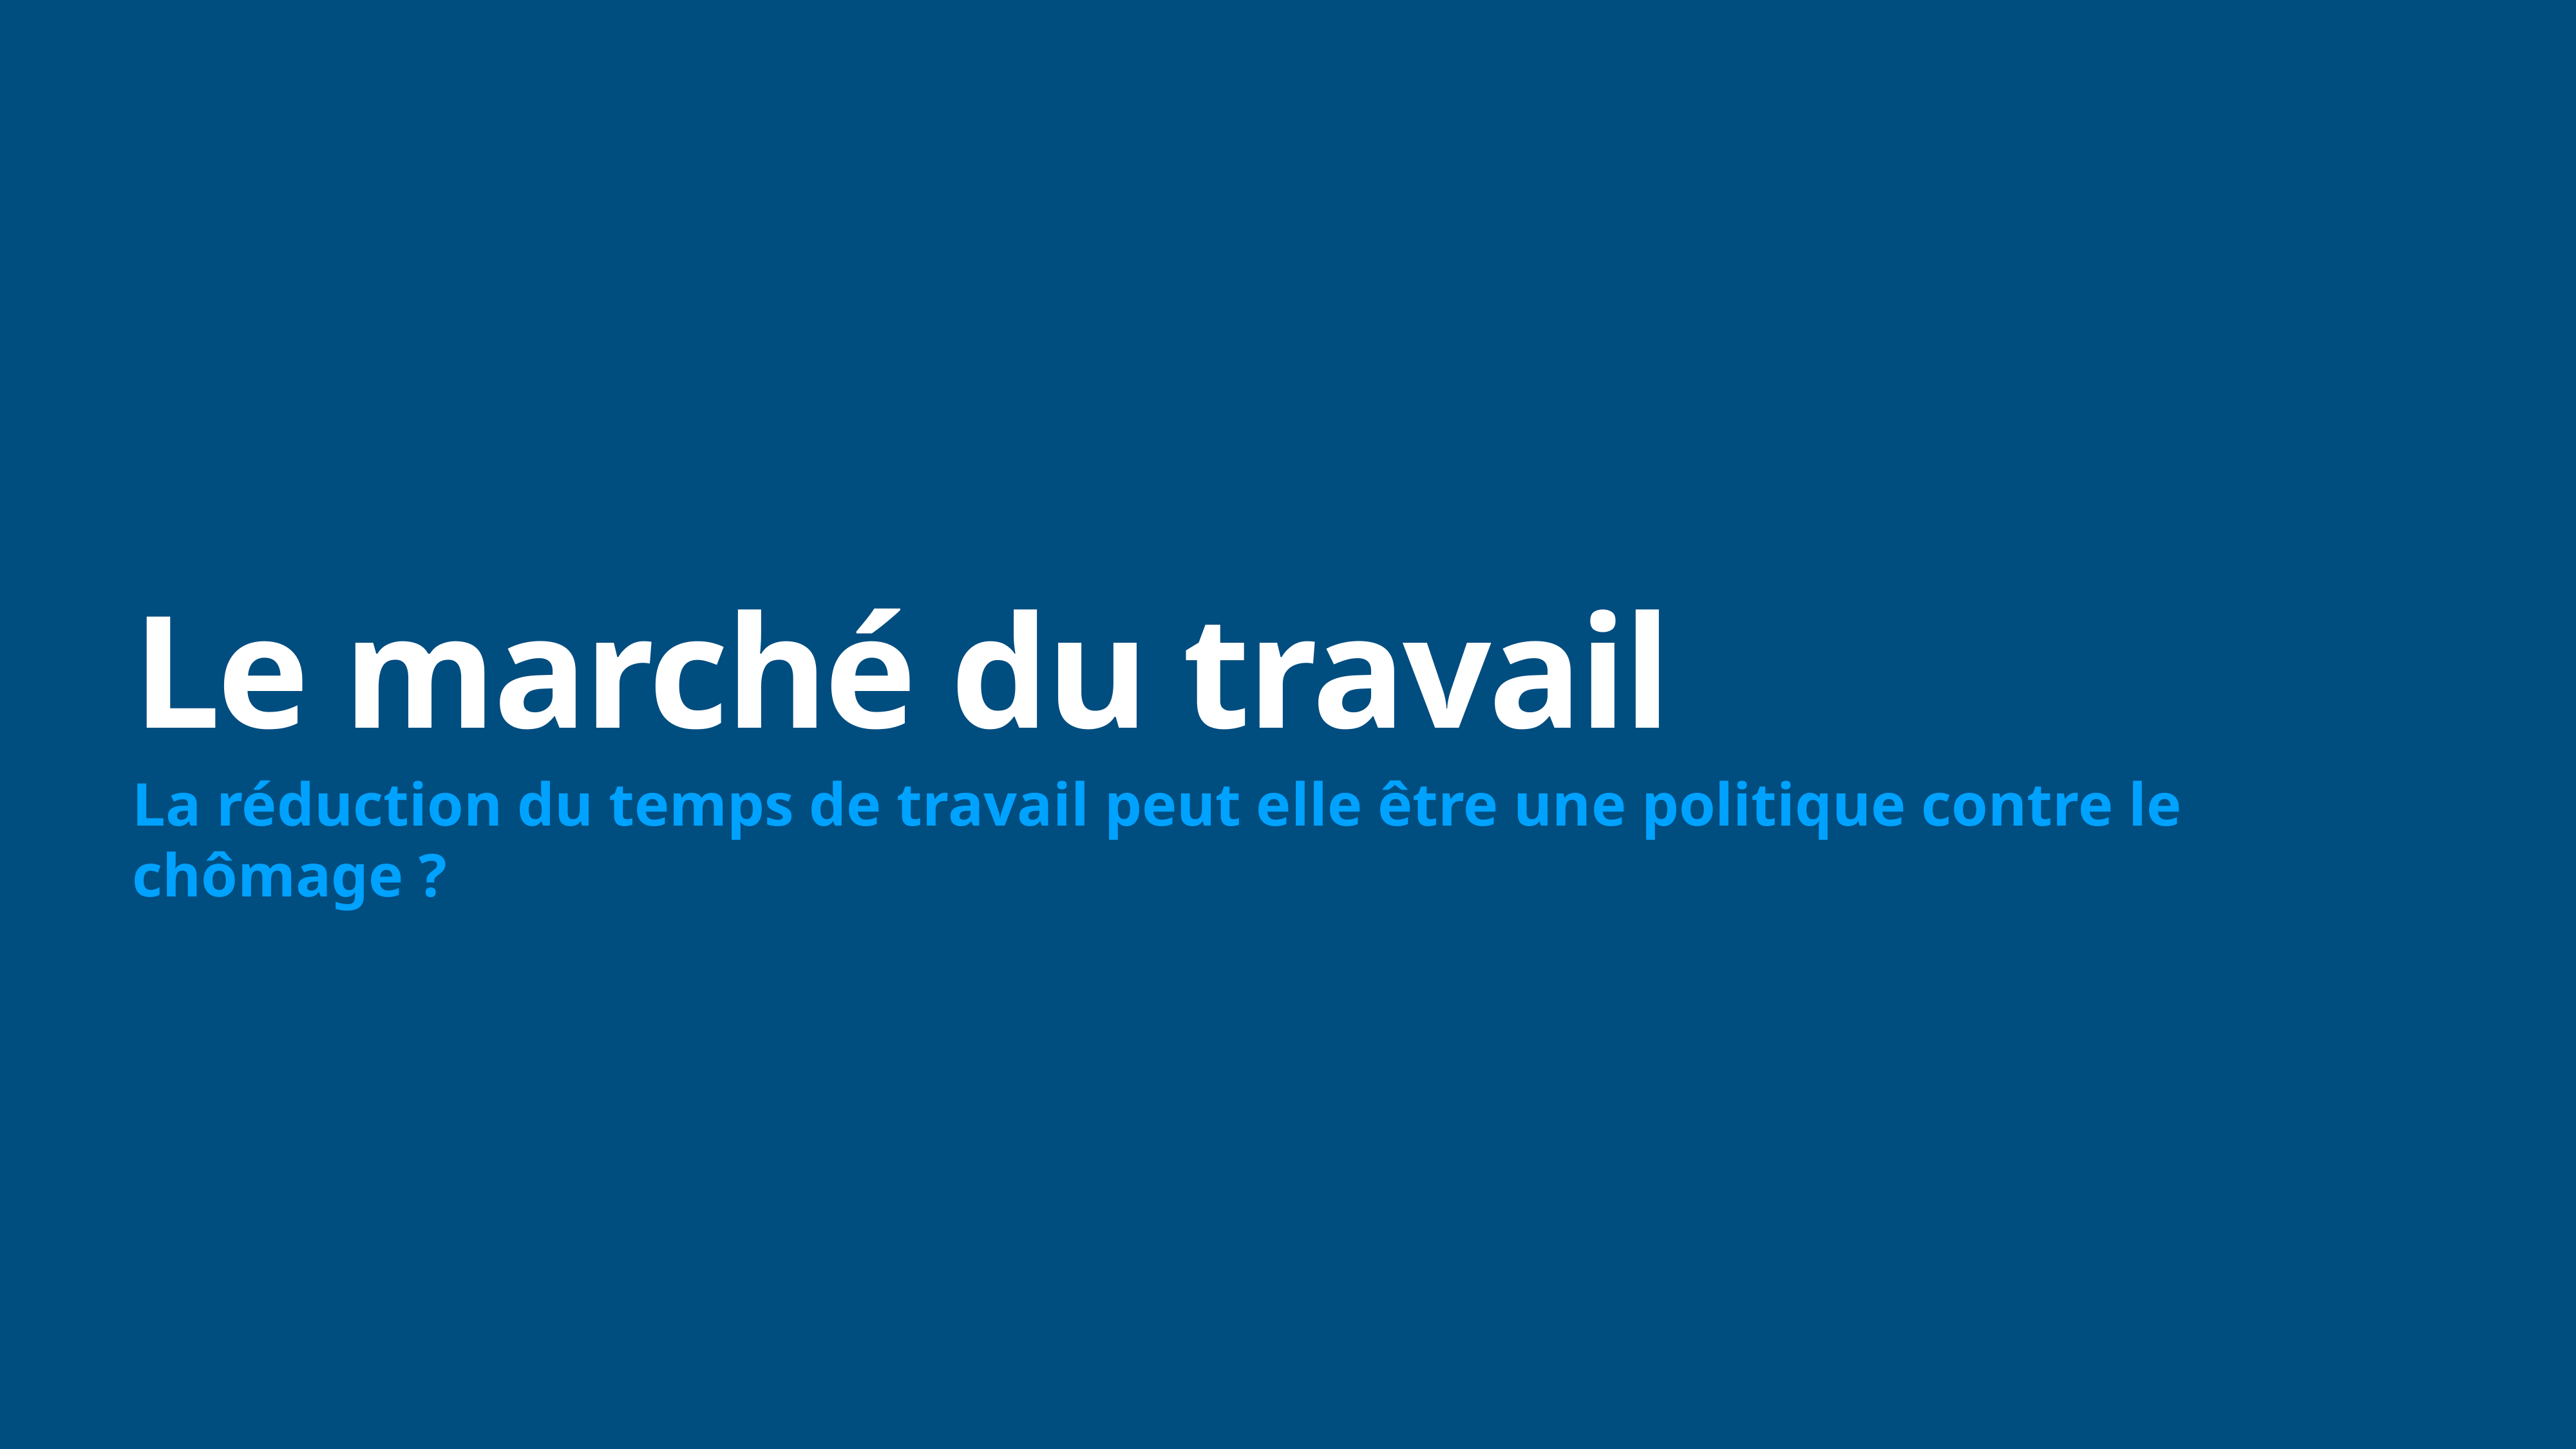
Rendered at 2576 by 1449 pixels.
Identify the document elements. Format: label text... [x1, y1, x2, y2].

subtitle La réduction du temps de travail peut elle être une politique contre le chômage ? [126, 761, 2448, 963]
title Le marché du travail [127, 271, 2449, 764]
